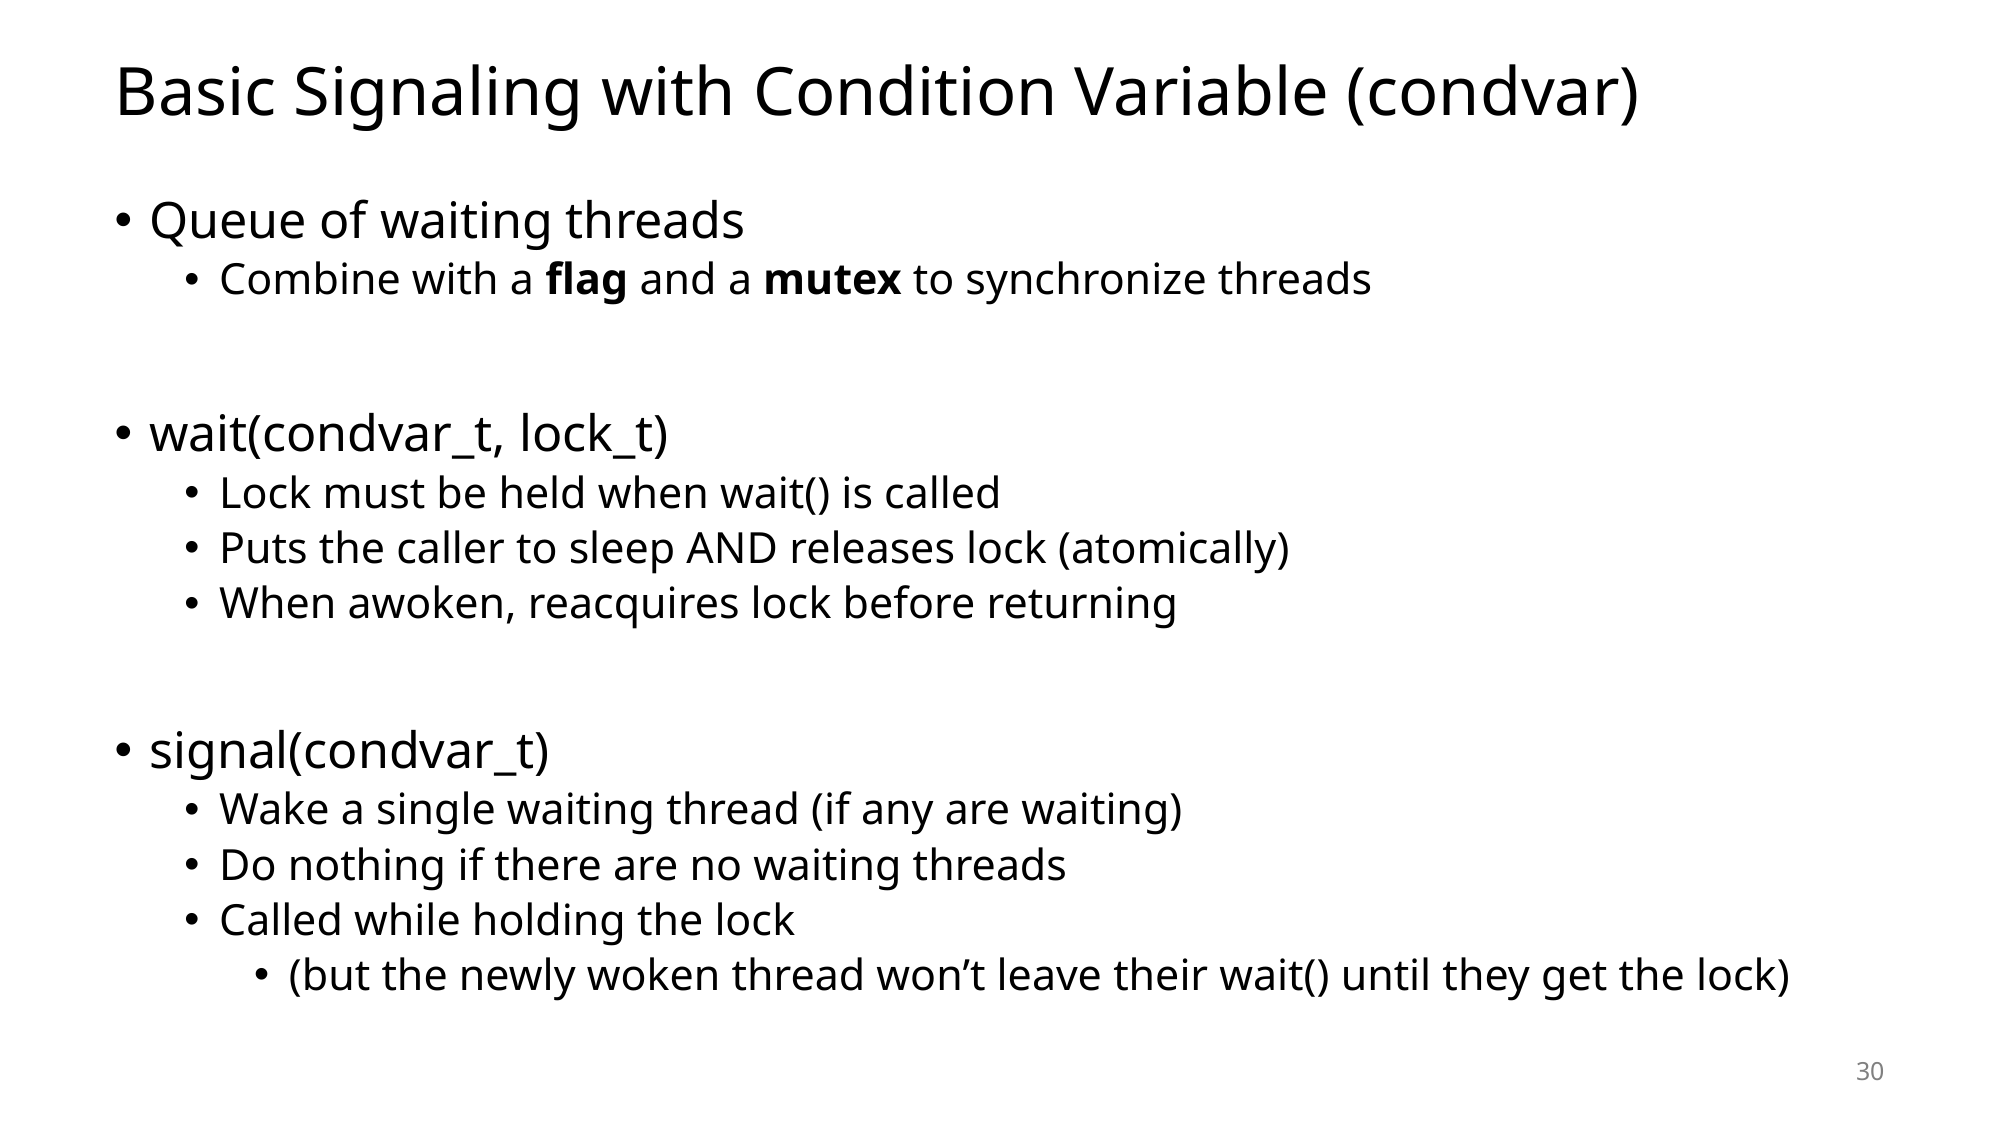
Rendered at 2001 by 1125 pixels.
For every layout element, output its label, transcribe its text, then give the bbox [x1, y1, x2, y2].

slide_number 30 [1749, 1042, 1900, 1103]
title Basic Signaling with Condition Variable (condvar) [99, 37, 1900, 150]
list Queue of waiting threads Combine with a flag and a mutex to synchronize threads wait(condvar_t, lock_t) Lock must be held when wait() is called Puts the caller to sleep AND releases lock (atomically) When awoken, reacquires lock before returning signal(condvar_t) Wake a single waiting thread (if any are waiting) Do nothing if there are no waiting threads Called while holding the lock (but the newly woken thread won’t leave their wait() until they get the lock) [99, 187, 1900, 1013]
